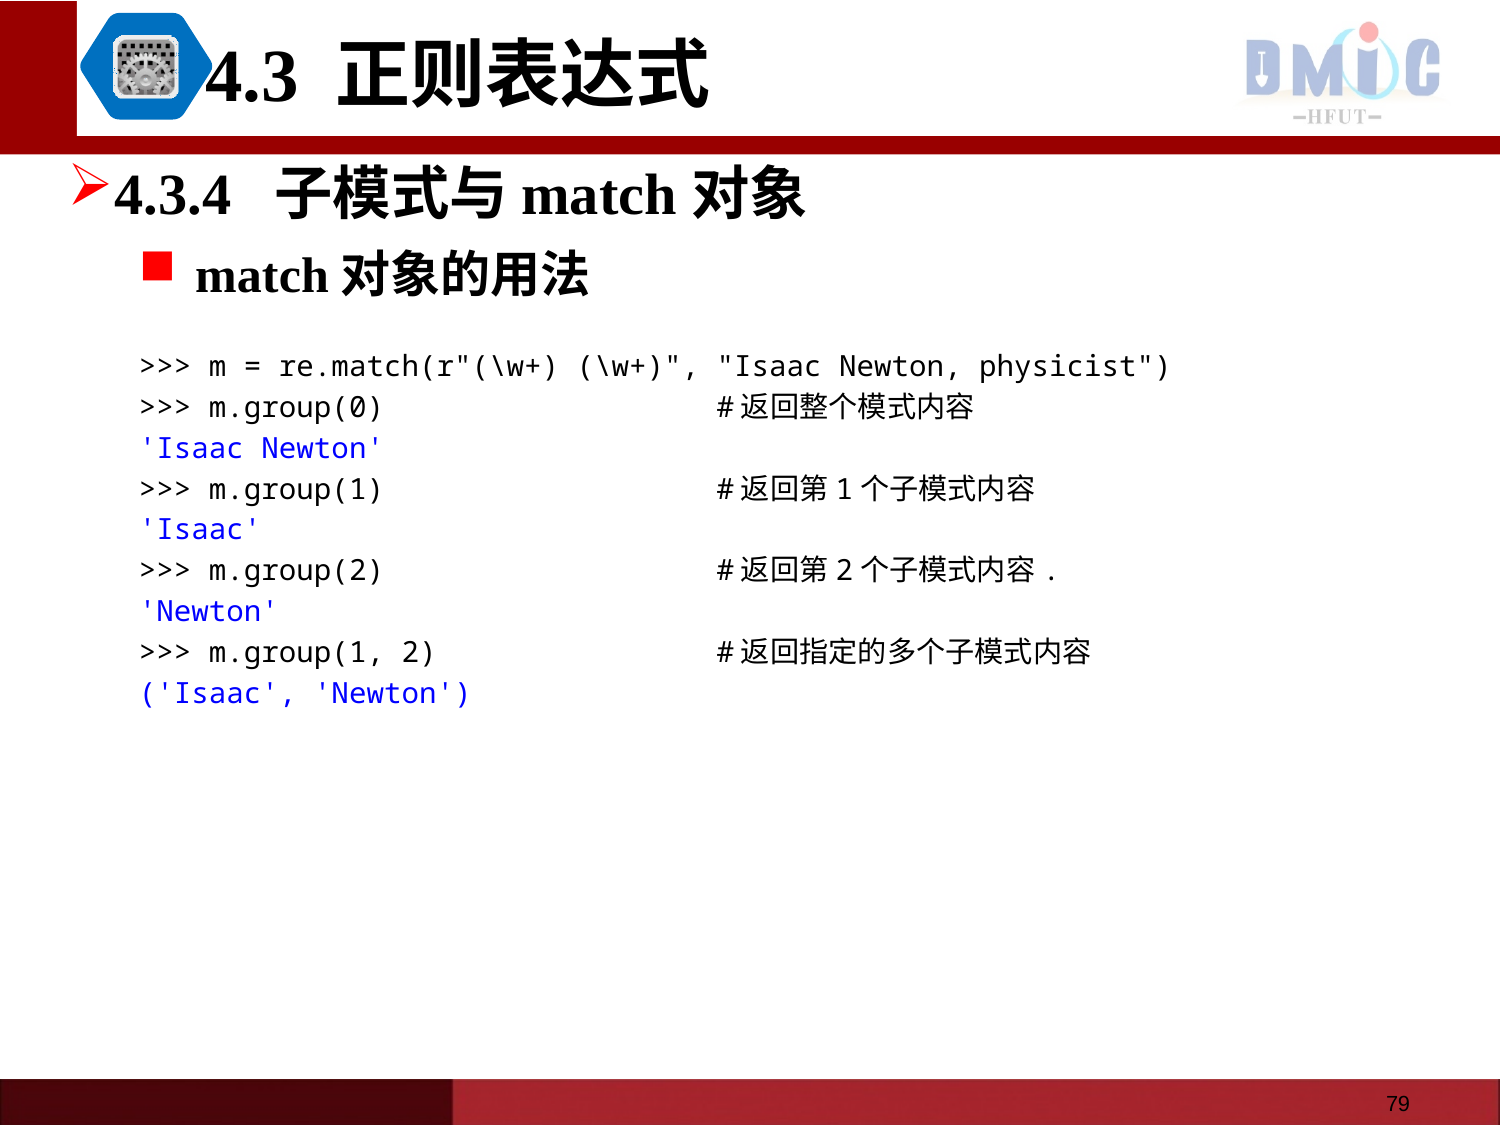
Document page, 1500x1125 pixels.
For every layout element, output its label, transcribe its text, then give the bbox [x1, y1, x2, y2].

slide_number 79 [1074, 1081, 1425, 1119]
text_box 4.3.4 子模式与match对象 [1210, 21, 1472, 132]
picture [0, 1079, 1500, 1125]
list match对象的用法 >>> m = re.match(r"(\w+) (\w+)", "Isaac Newton, physicist") >>> m.group(0) #返回整个模式内容 'Isaac Newton' >>> m.group(1) #返回第1个子模式内容 'Isaac' >>> m.group(2) #返回第2个子模式内容. 'Newton' >>> m.group(1, 2) #返回指定的多个子模式内容 ('Isaac', 'Newton') [123, 234, 1475, 1003]
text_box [79, 12, 822, 126]
text_box 4.3.4 子模式与match对象 [53, 149, 981, 234]
